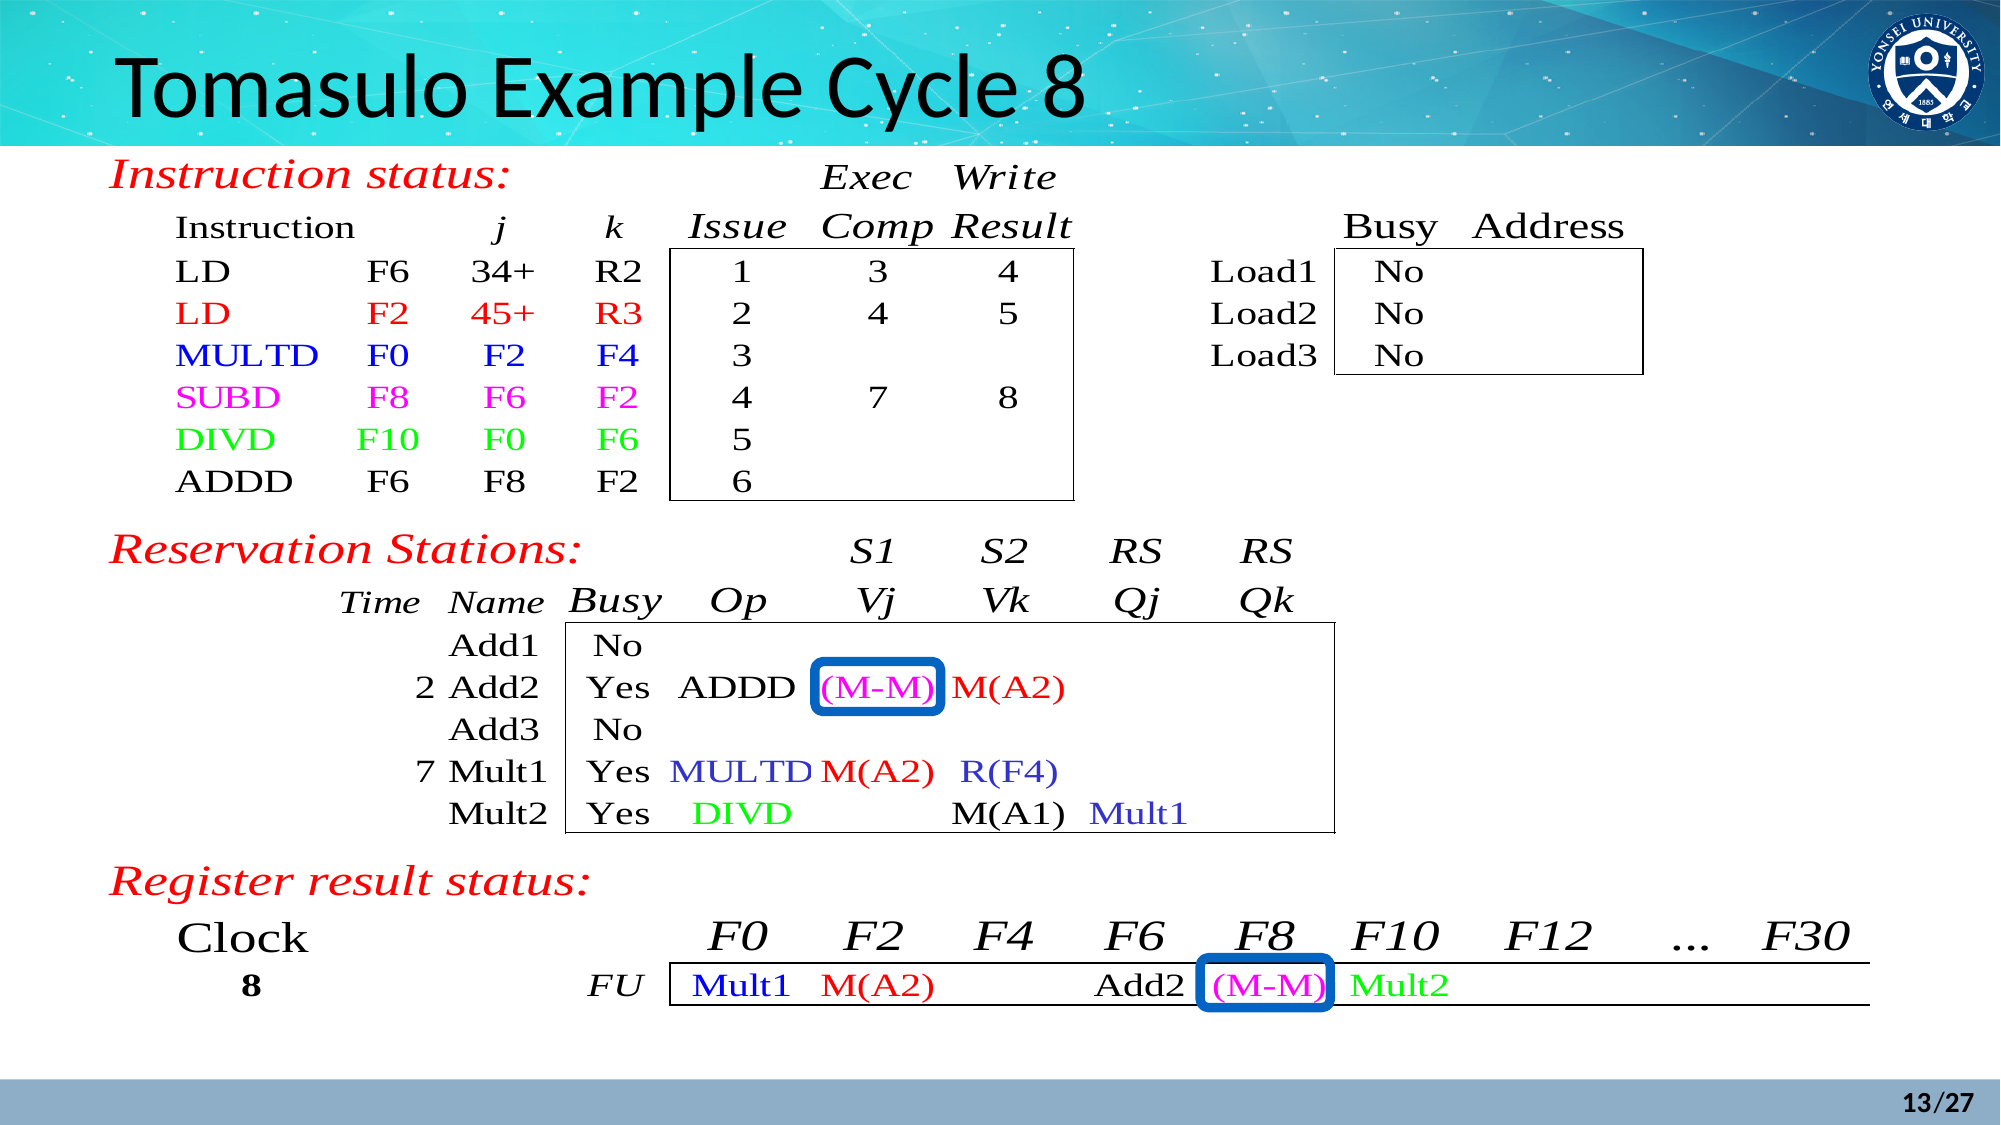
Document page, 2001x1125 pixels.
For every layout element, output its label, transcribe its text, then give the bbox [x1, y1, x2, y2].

title Tomasulo Example Cycle 8 [99, 30, 1825, 144]
picture [0, 0, 2001, 168]
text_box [99, 144, 1872, 1090]
slide_number 13 [1496, 1070, 1947, 1125]
